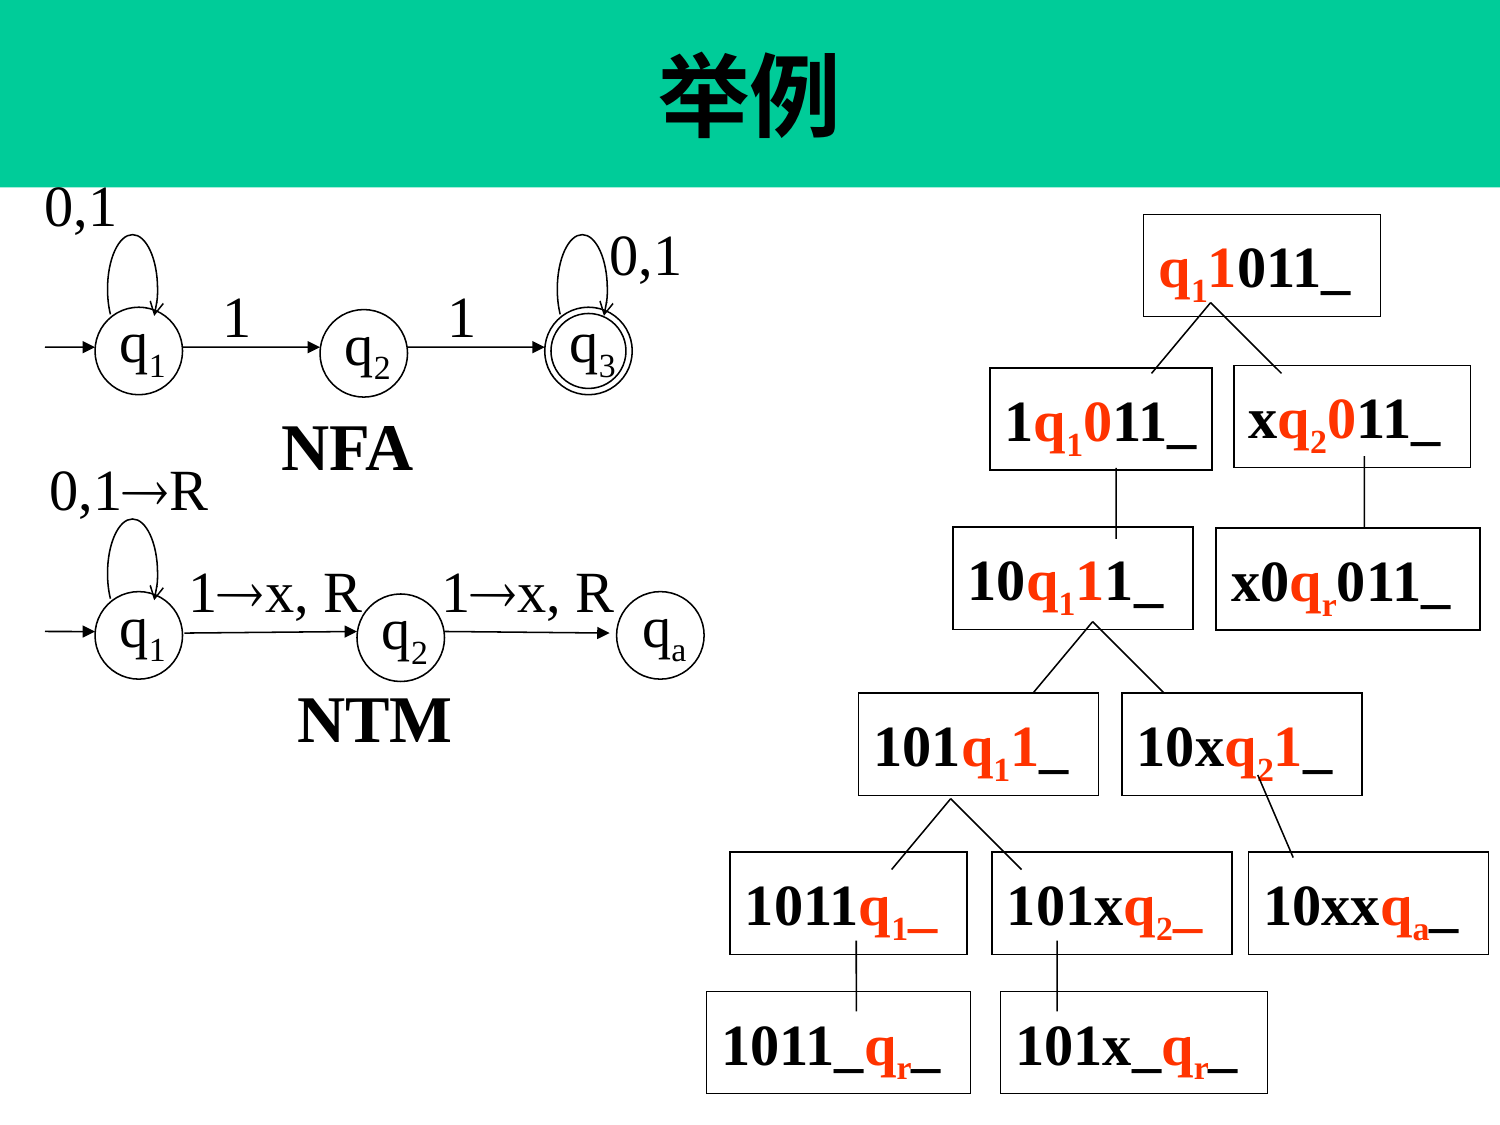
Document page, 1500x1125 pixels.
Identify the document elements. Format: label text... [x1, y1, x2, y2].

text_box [29, 443, 697, 764]
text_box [702, 213, 1492, 1086]
title 举例 [0, 0, 1500, 188]
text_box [29, 160, 699, 443]
